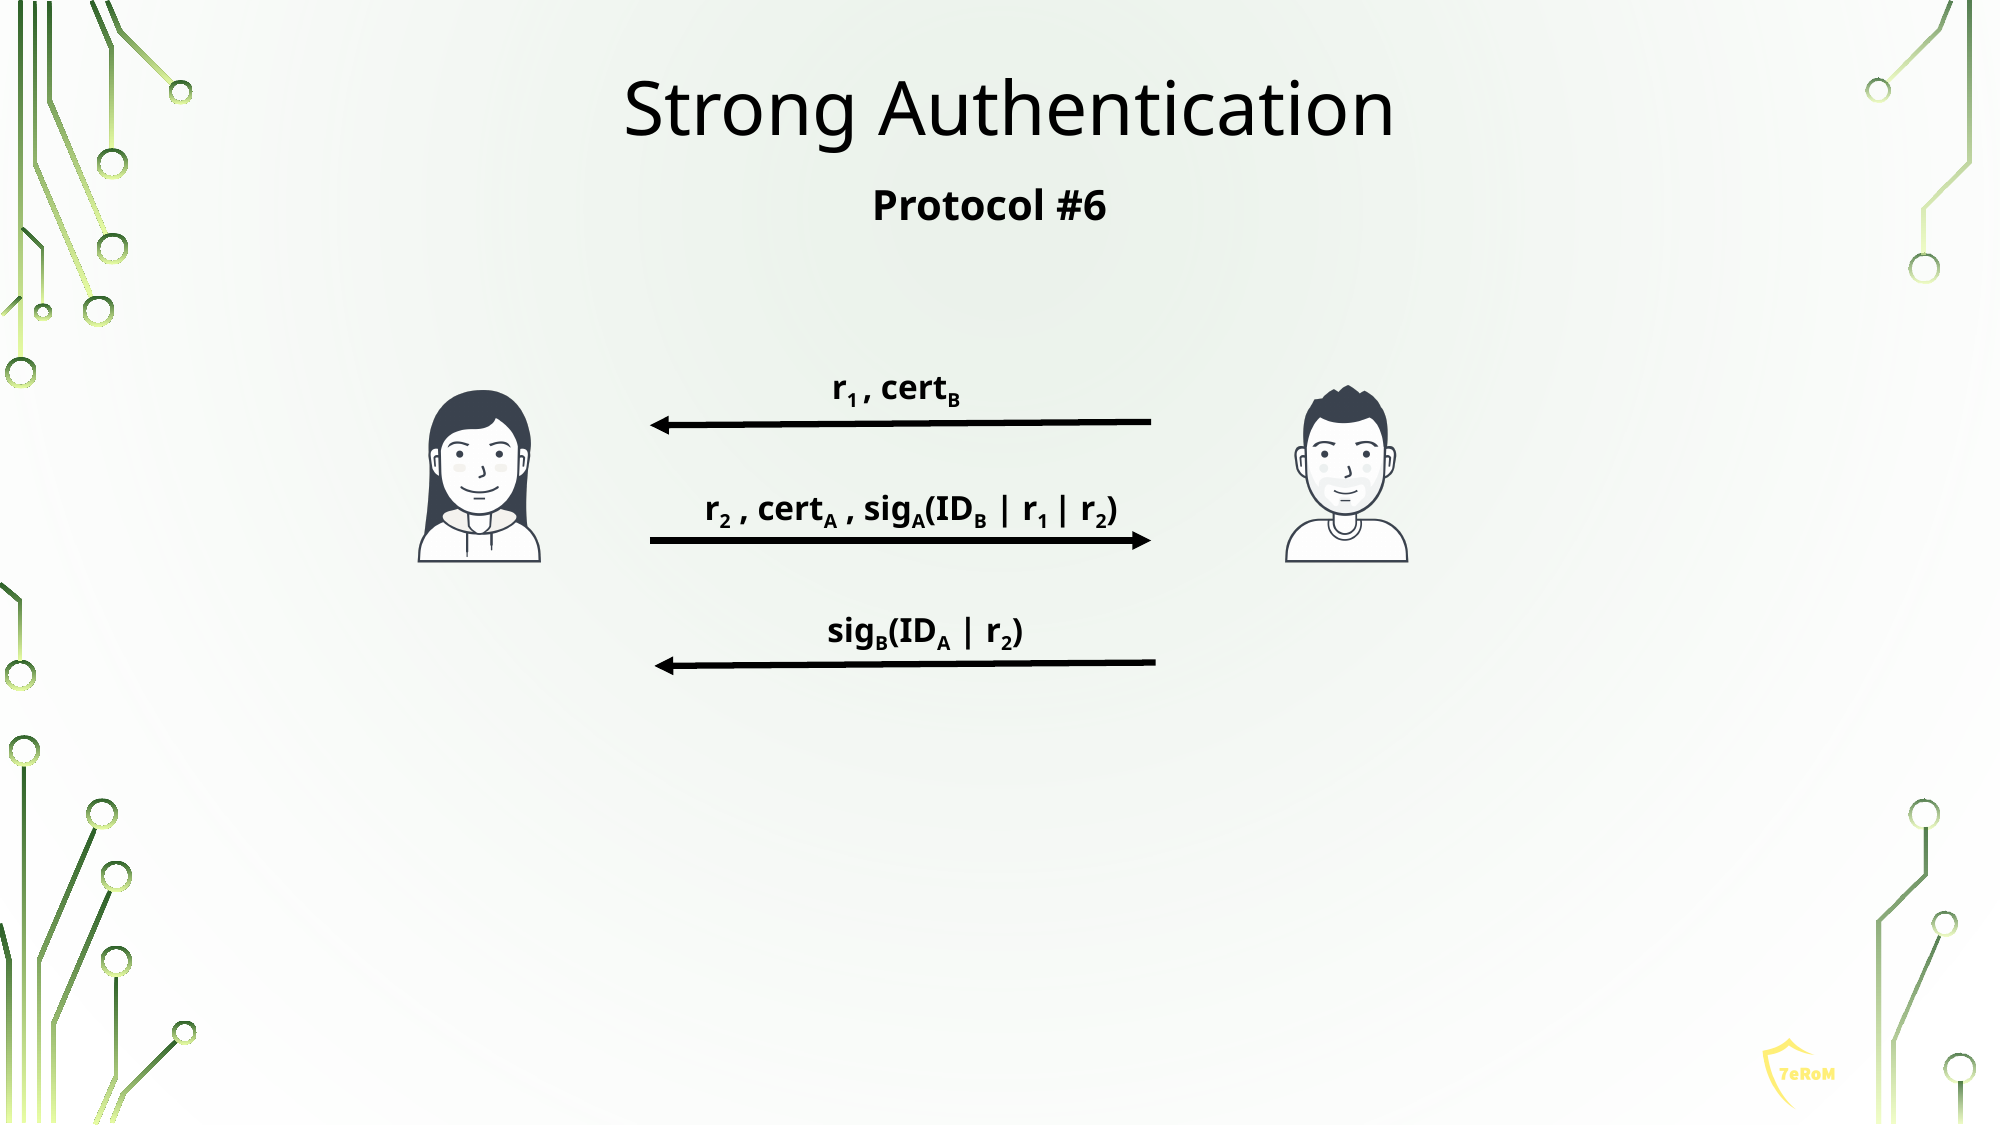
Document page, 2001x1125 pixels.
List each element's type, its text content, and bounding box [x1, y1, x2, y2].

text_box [649, 421, 1152, 426]
picture [1748, 1025, 1849, 1125]
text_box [654, 662, 1156, 667]
text_box sigB(IDA | r2) [598, 601, 1252, 675]
title Strong Authentication [207, 41, 1833, 180]
text_box [584, 590, 1238, 652]
picture [371, 351, 585, 565]
text_box r1 , certB [585, 358, 1223, 426]
text_box r2 , certA , sigA(IDB | r1 | r2) [585, 479, 1237, 553]
list Protocol #6 [177, 161, 1803, 253]
picture [1237, 351, 1451, 565]
